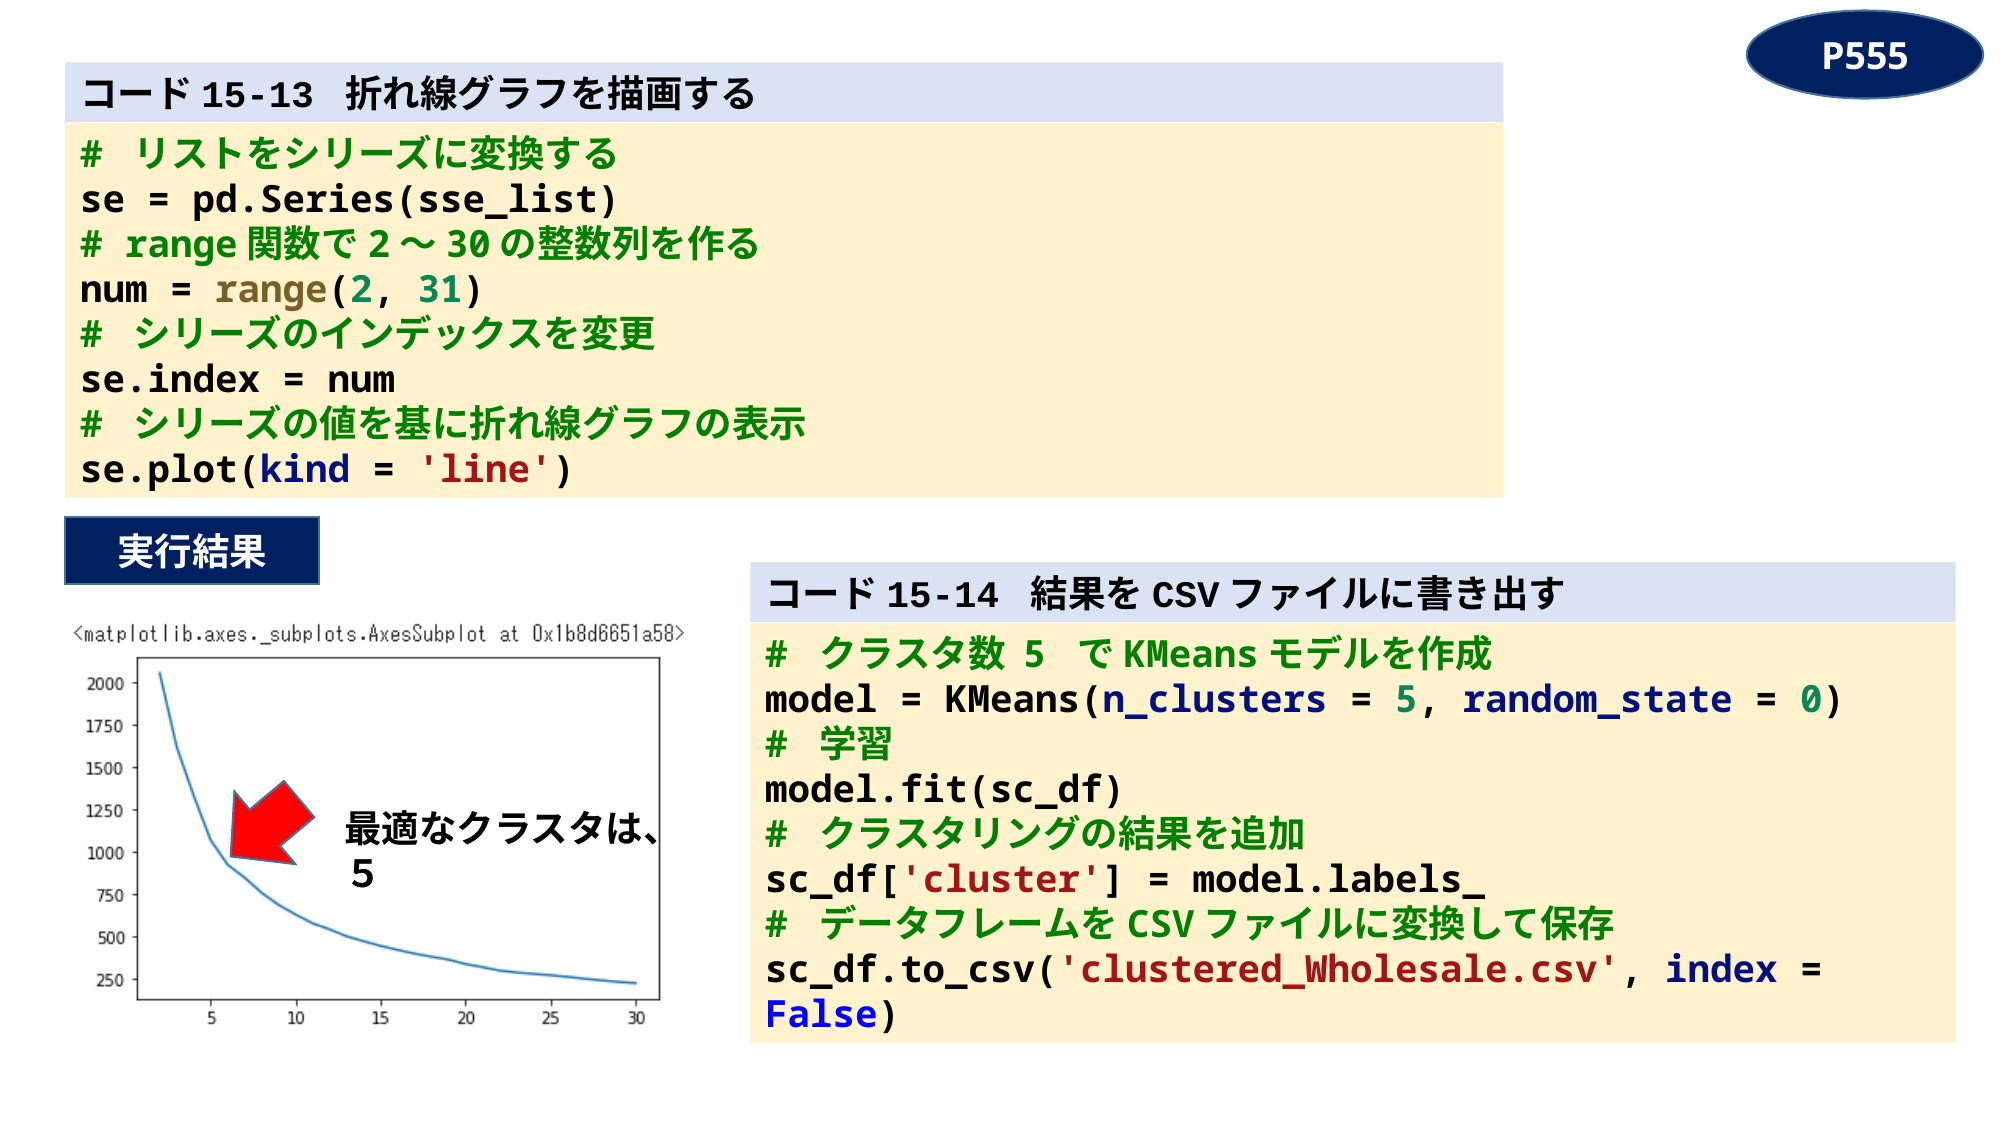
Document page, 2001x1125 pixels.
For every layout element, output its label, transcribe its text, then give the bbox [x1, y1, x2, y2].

text_box 実行結果 [64, 516, 320, 585]
picture [65, 615, 720, 1040]
text_box # リストをシリーズに変換する se = pd.Series(sse_list) # range関数で2～30の整数列を作る num = range(2, 31) # シリーズのインデックスを変更 se.index = num # シリーズの値を基に折れ線グラフの表示 se.plot(kind = 'line') [65, 123, 1504, 498]
text_box P555 [1745, 9, 1985, 100]
text_box コード15-14 結果をCSVファイルに書き出す [750, 562, 1956, 622]
text_box コード15-13 折れ線グラフを描画する [65, 62, 1504, 123]
text_box # クラスタ数 5 でKMeansモデルを作成 model = KMeans(n_clusters = 5, random_state = 0) # 学習 model.fit(sc_df) # クラスタリングの結果を追加 sc_df['cluster'] = model.labels_ # データフレームをCSVファイルに変換して保存 sc_df.to_csv('clustered_Wholesale.csv', index = False) [750, 622, 1956, 1043]
